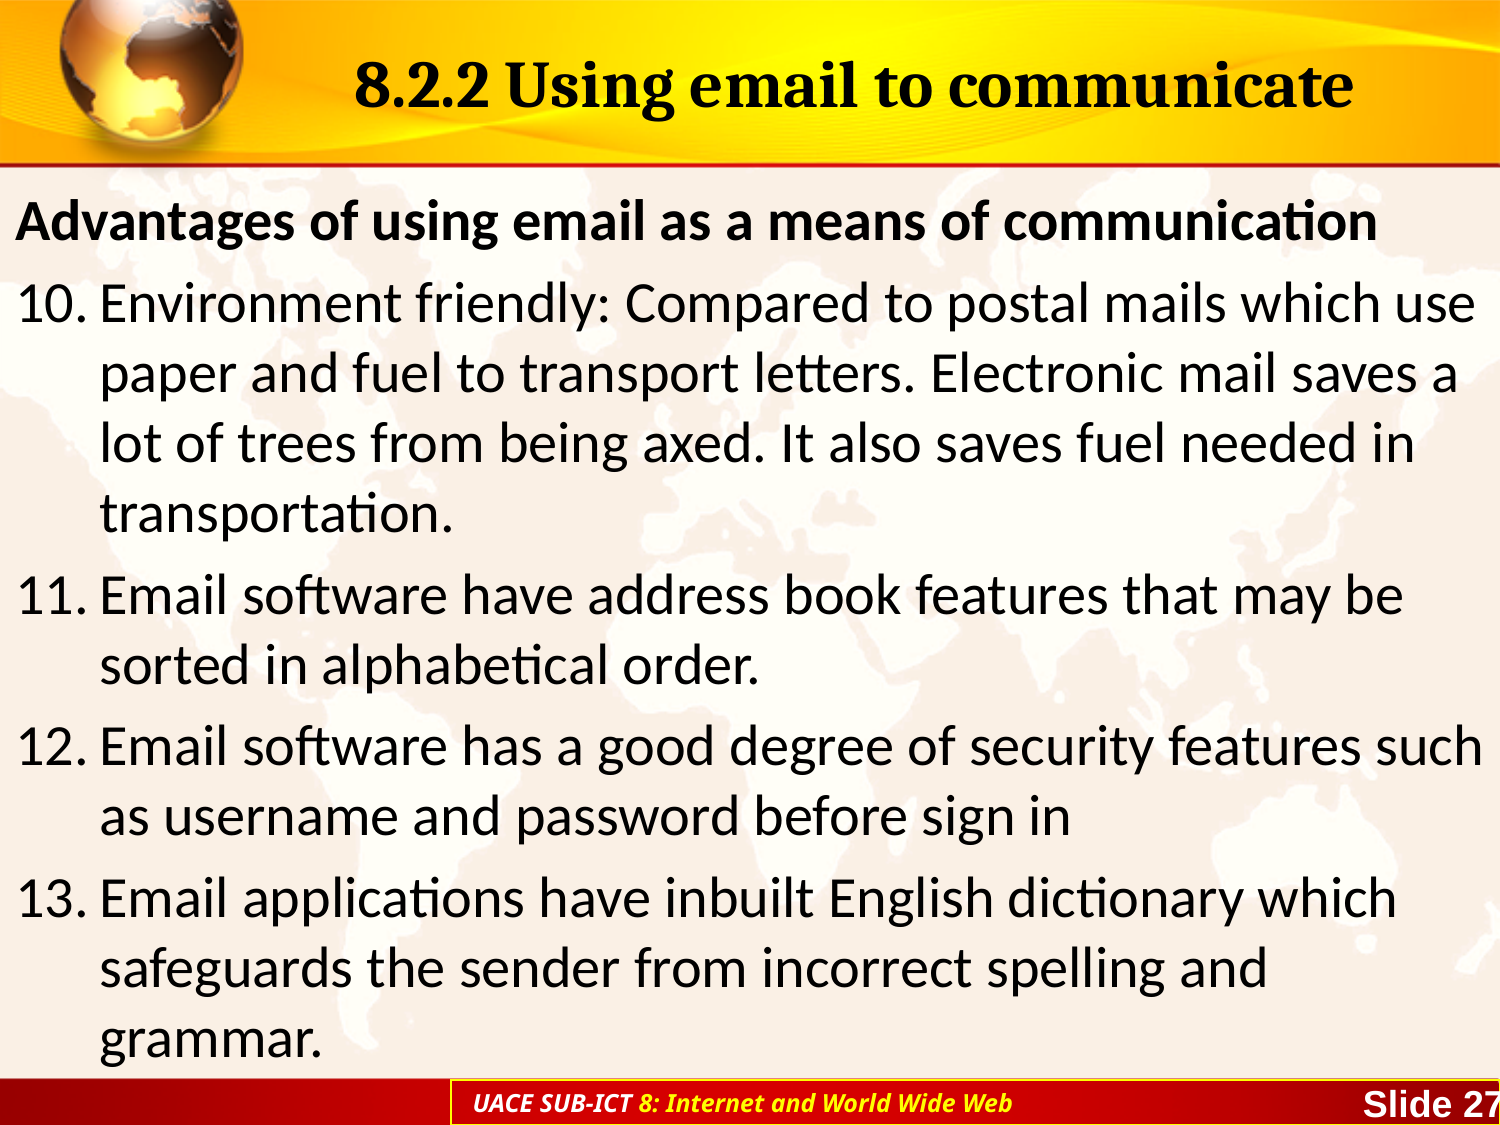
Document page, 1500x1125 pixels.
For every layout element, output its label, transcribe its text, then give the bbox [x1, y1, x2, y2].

picture [0, 1081, 450, 1125]
title 8.2.2 Using email to communicate [212, 0, 1500, 163]
list Advantages of using email as a means of communication Environment friendly: Compared to postal mails which use paper and fuel to transport letters. Electronic mail saves a lot of trees from being axed. It also saves fuel needed in transportation. Email software have address book features that may be sorted in alphabetical order. Email software has a good degree of security features such as username and password before sign in Email applications have inbuilt English dictionary which safeguards the sender from incorrect spelling and grammar. [0, 174, 1500, 1081]
picture [452, 1081, 1499, 1124]
picture [0, 0, 1500, 174]
